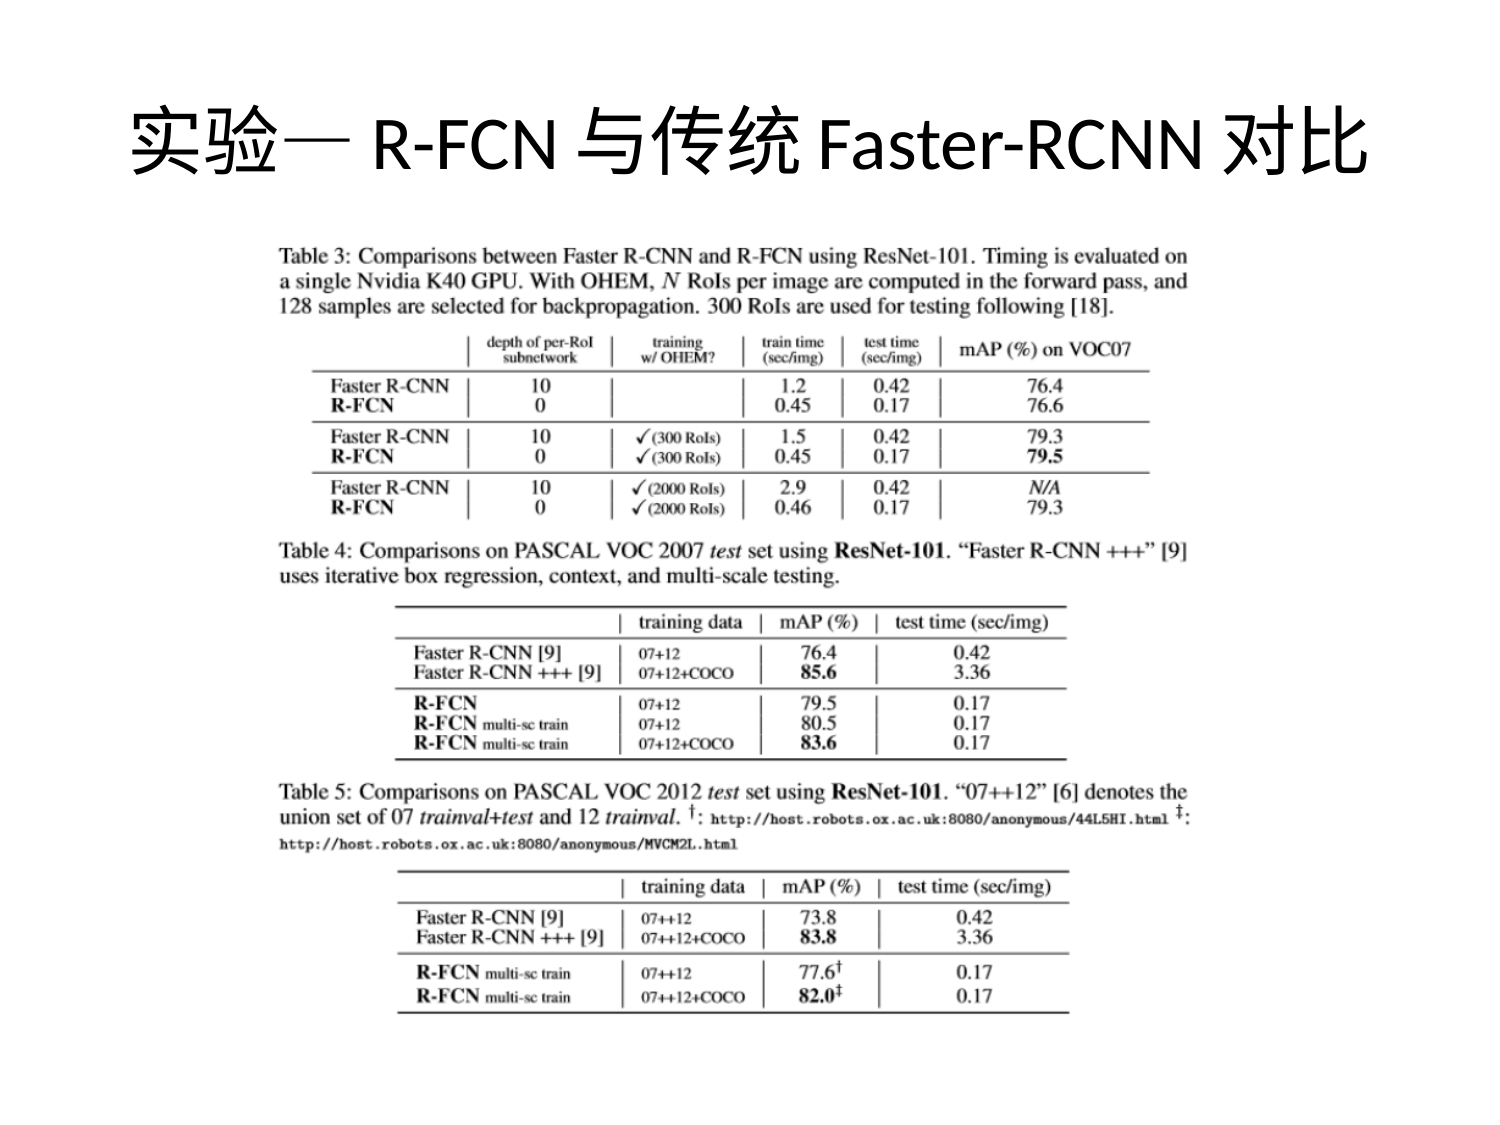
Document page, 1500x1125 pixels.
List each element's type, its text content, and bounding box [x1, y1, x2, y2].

picture [253, 231, 1209, 1021]
title 实验—R-FCN与传统Faster-RCNN对比 [75, 45, 1425, 233]
